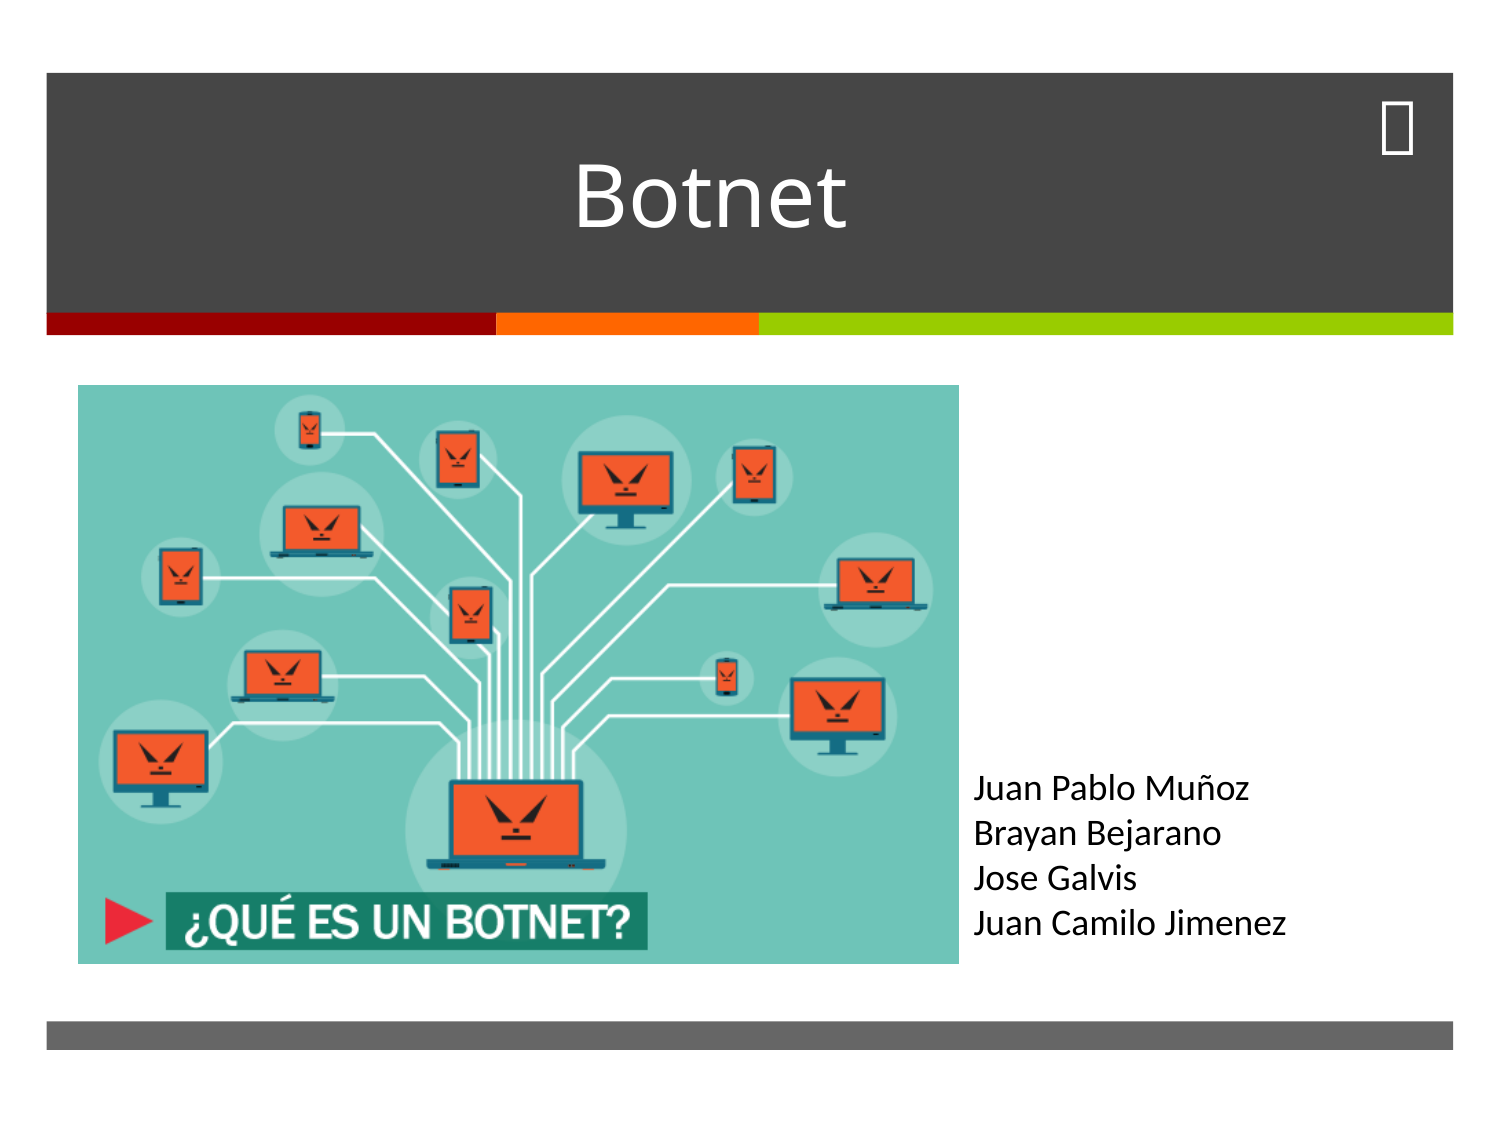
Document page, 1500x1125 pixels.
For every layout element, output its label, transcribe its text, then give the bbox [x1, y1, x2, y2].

picture [77, 385, 960, 965]
subtitle Juan Pablo Muñoz Brayan Bejarano Jose Galvis Juan Camilo Jimenez [965, 755, 1382, 964]
title Botnet [69, 73, 1351, 253]
